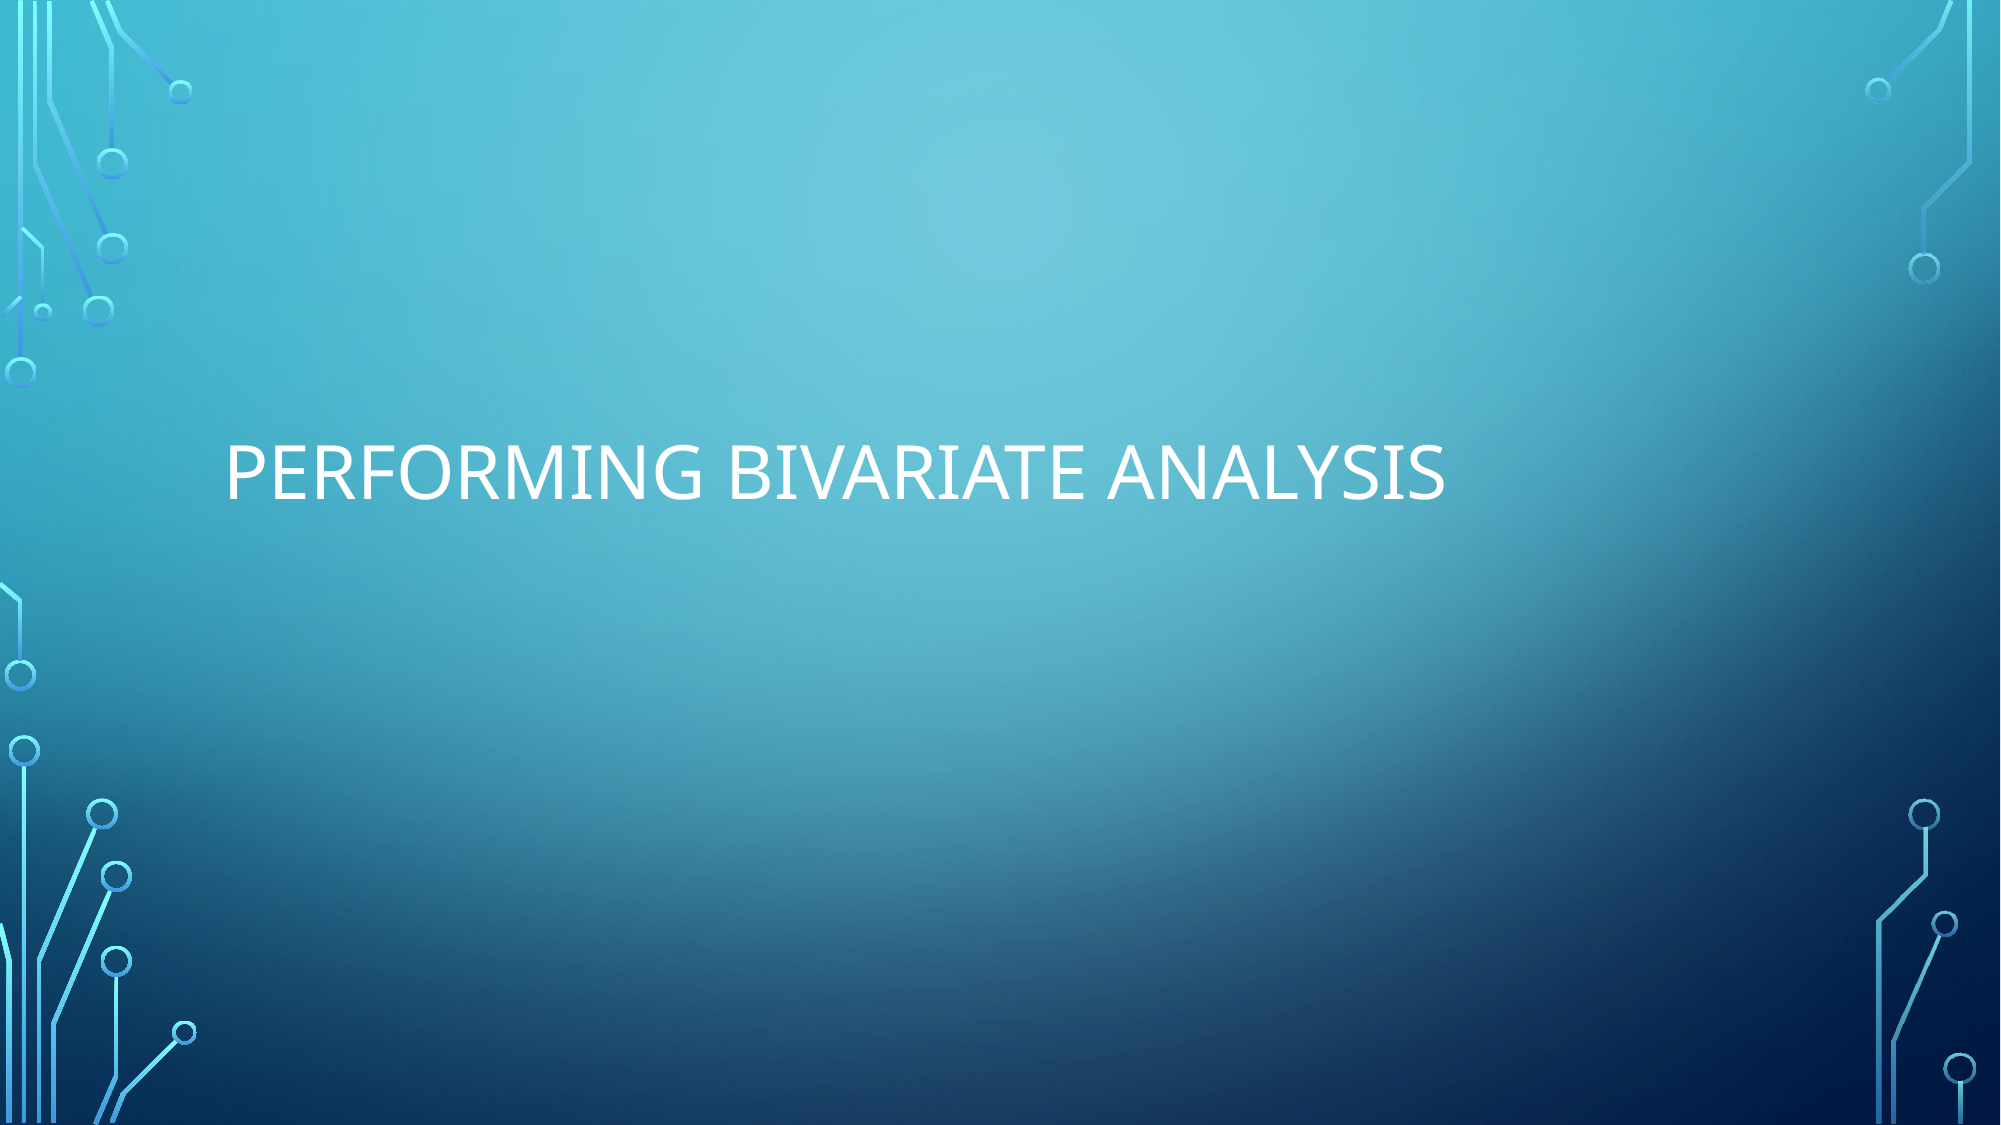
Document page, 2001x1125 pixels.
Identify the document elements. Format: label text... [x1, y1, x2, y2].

title Performing bivariate analysis [208, 354, 1834, 597]
